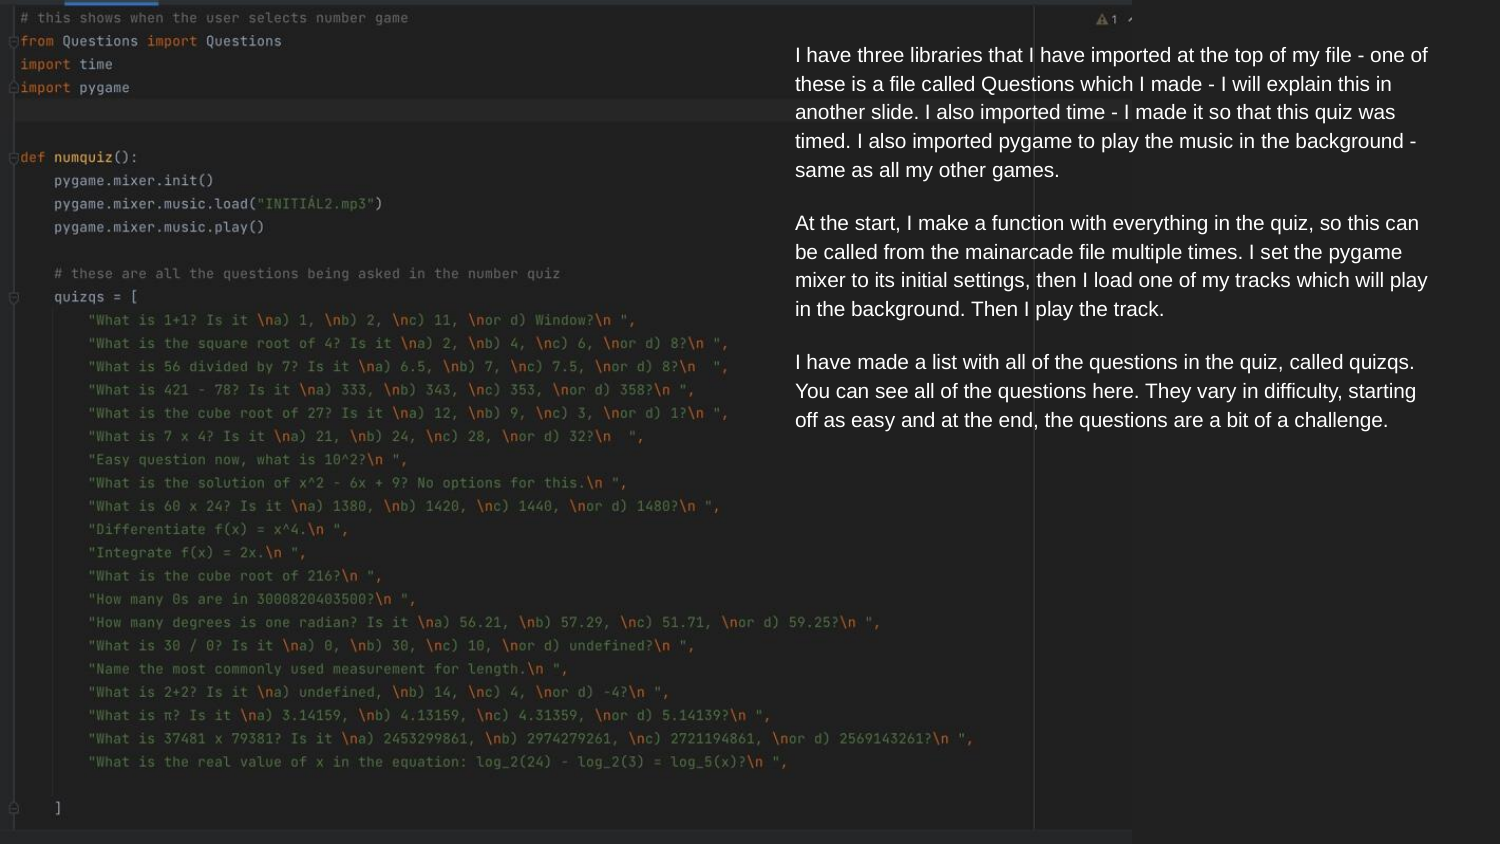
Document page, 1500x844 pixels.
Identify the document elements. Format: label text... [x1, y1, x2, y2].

list I have three libraries that I have imported at the top of my file - one of these is a file called Questions which I made - I will explain this in another slide. I also imported time - I made it so that this quiz was timed. I also imported pygame to play the music in the background - same as all my other games. At the start, I make a function with everything in the quiz, so this can be called from the mainarcade file multiple times. I set the pygame mixer to its initial settings, then I load one of my tracks which will play in the background. Then I play the track. I have made a list with all of the questions in the quiz, called quizqs. You can see all of the questions here. They vary in difficulty, starting off as easy and at the end, the questions are a bit of a challenge. [1137, 23, 1449, 678]
picture [0, 0, 1133, 844]
